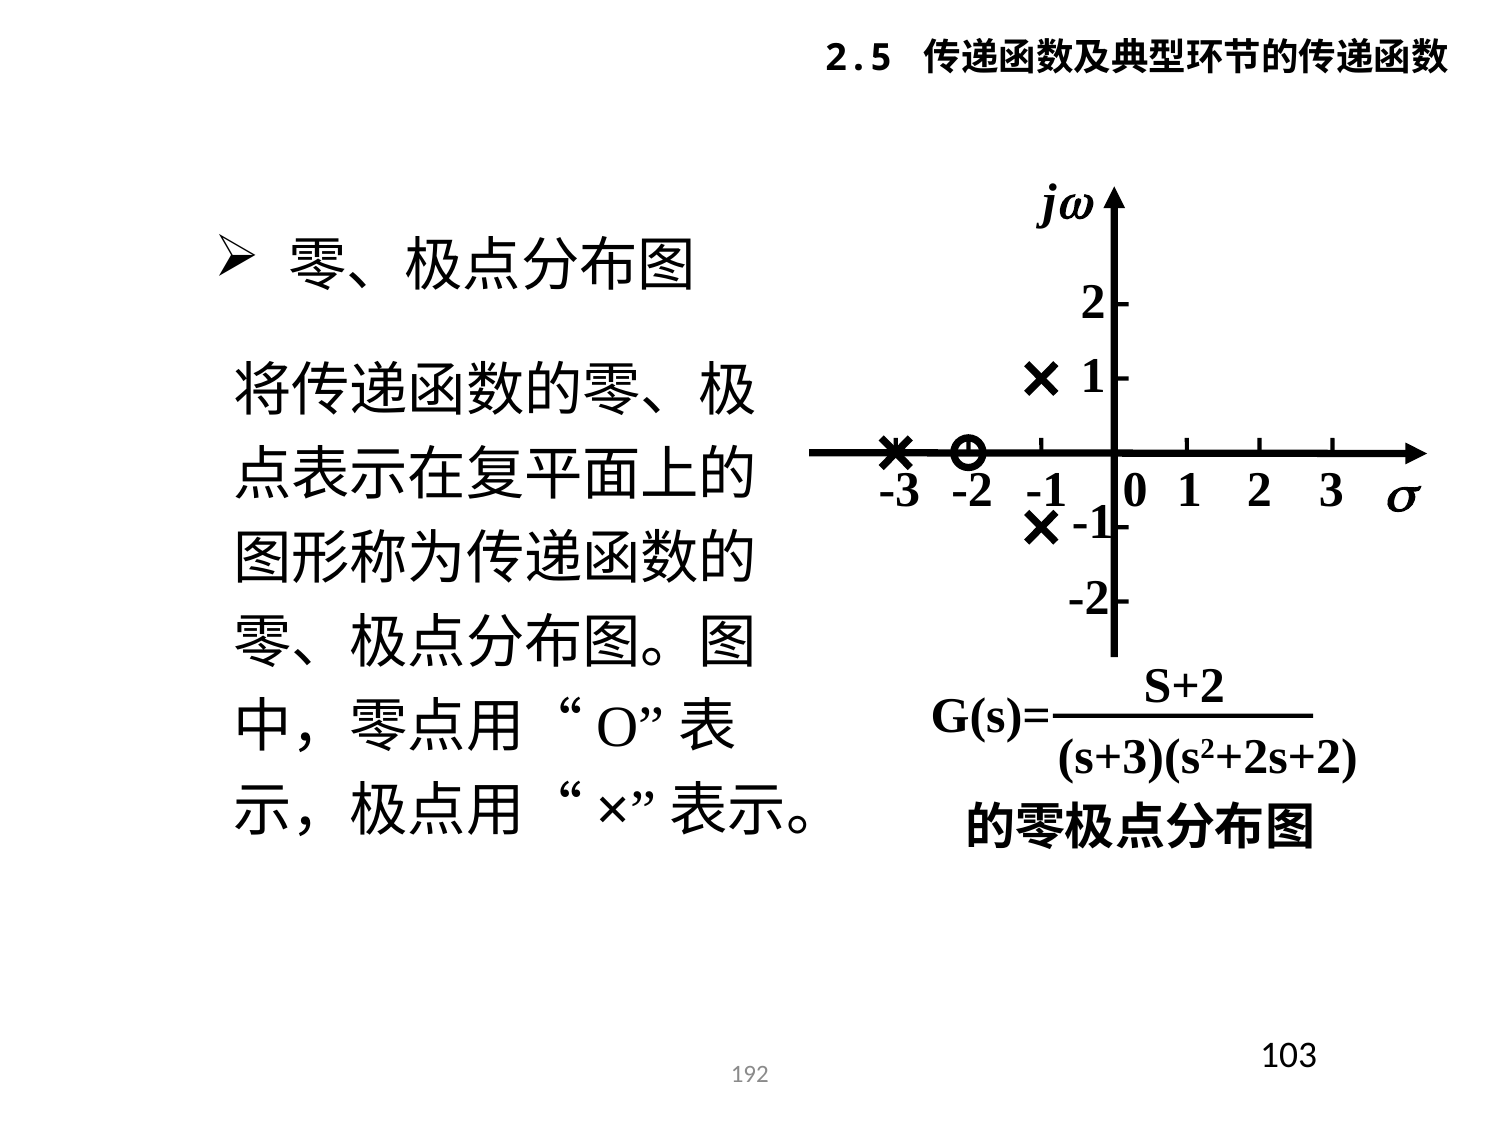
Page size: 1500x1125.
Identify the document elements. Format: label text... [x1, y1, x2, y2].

text_box 将传递函数的零、极点表示在复平面上的图形称为传递函数的零、极点分布图。图中，零点用“O”表示，极点用“×”表示。 [218, 330, 801, 934]
footer 192 [512, 1042, 988, 1103]
text_box 零、极点分布图 [199, 219, 803, 305]
text_box 103 [1245, 1023, 1434, 1083]
text_box 2.5 传递函数及典型环节的传递函数 [773, 34, 1500, 86]
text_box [808, 160, 1430, 863]
